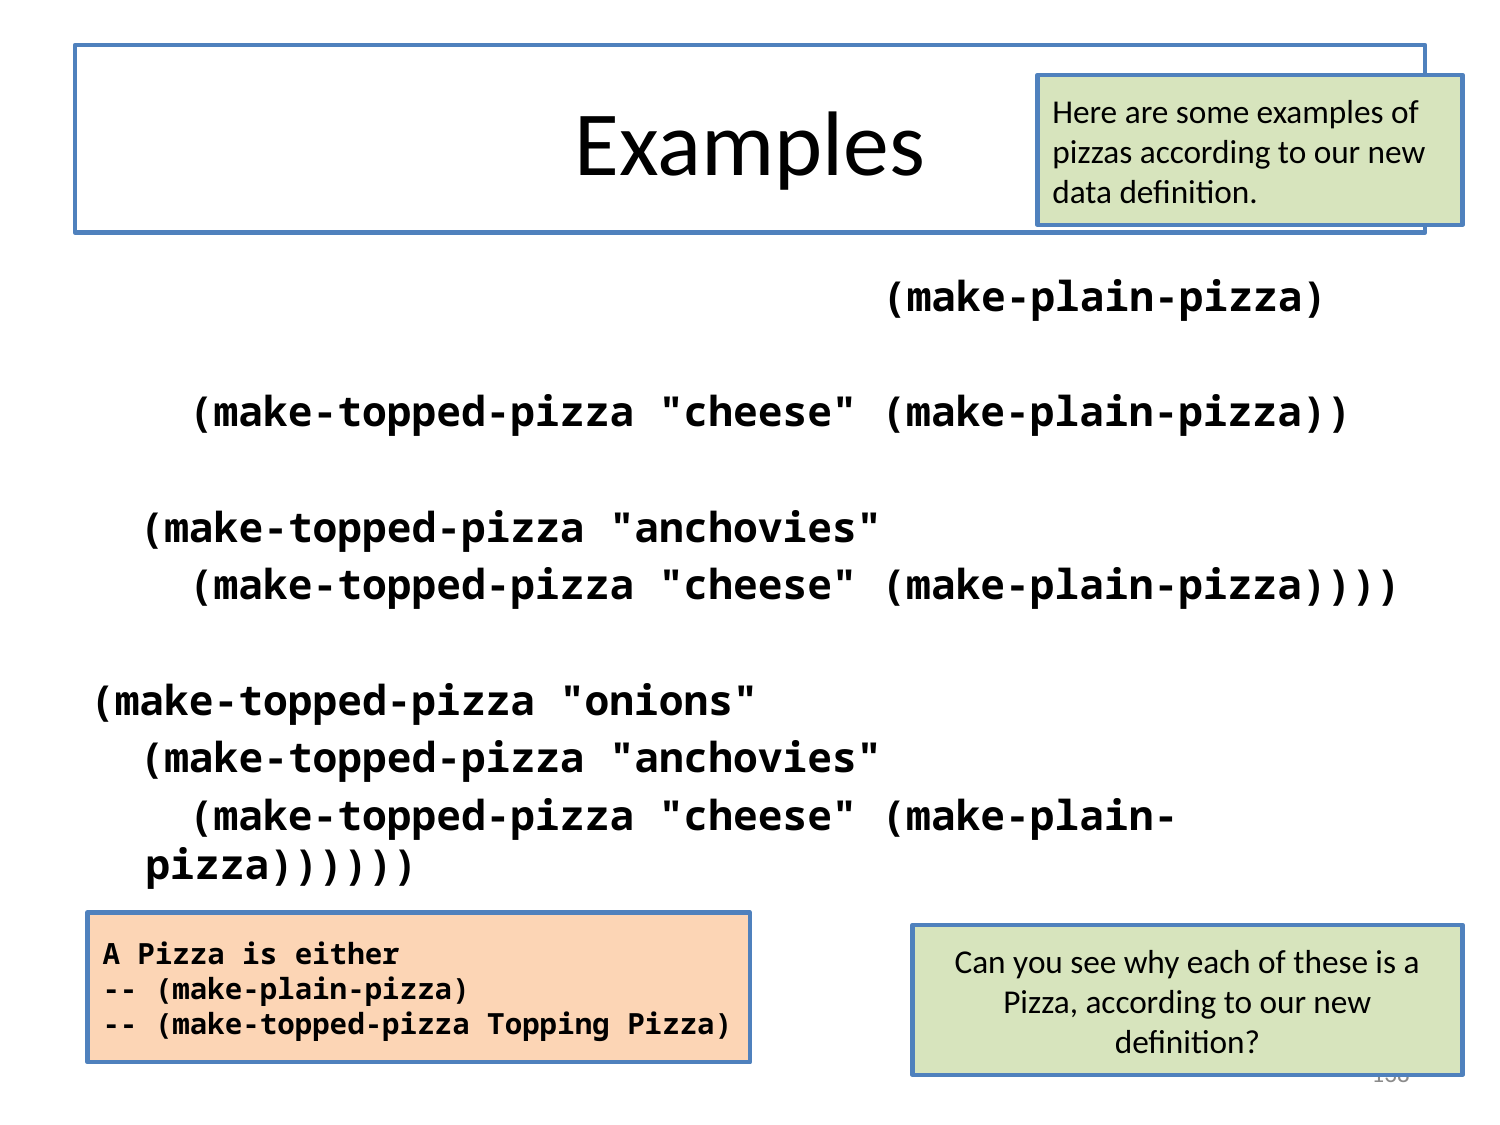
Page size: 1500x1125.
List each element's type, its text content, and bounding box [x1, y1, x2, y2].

slide_number 138 [1074, 1077, 1425, 1103]
title Examples [73, 43, 1427, 235]
text_box Here are some examples of pizzas according to our new data definition. [1035, 73, 1465, 227]
text_box A Pizza is either -- (make-plain-pizza) -- (make-topped-pizza Topping Pizza) [85, 910, 752, 1064]
list (make-plain-pizza) (make-topped-pizza "cheese" (make-plain-pizza)) (make-topped-pizza "anchovies" (make-topped-pizza "cheese" (make-plain-pizza)))) (make-topped-pizza "onions" (make-topped-pizza "anchovies" (make-topped-pizza "cheese" (make-plain-pizza)))))) [75, 262, 1425, 1005]
text_box Can you see why each of these is a Pizza, according to our new definition? [910, 923, 1465, 1077]
